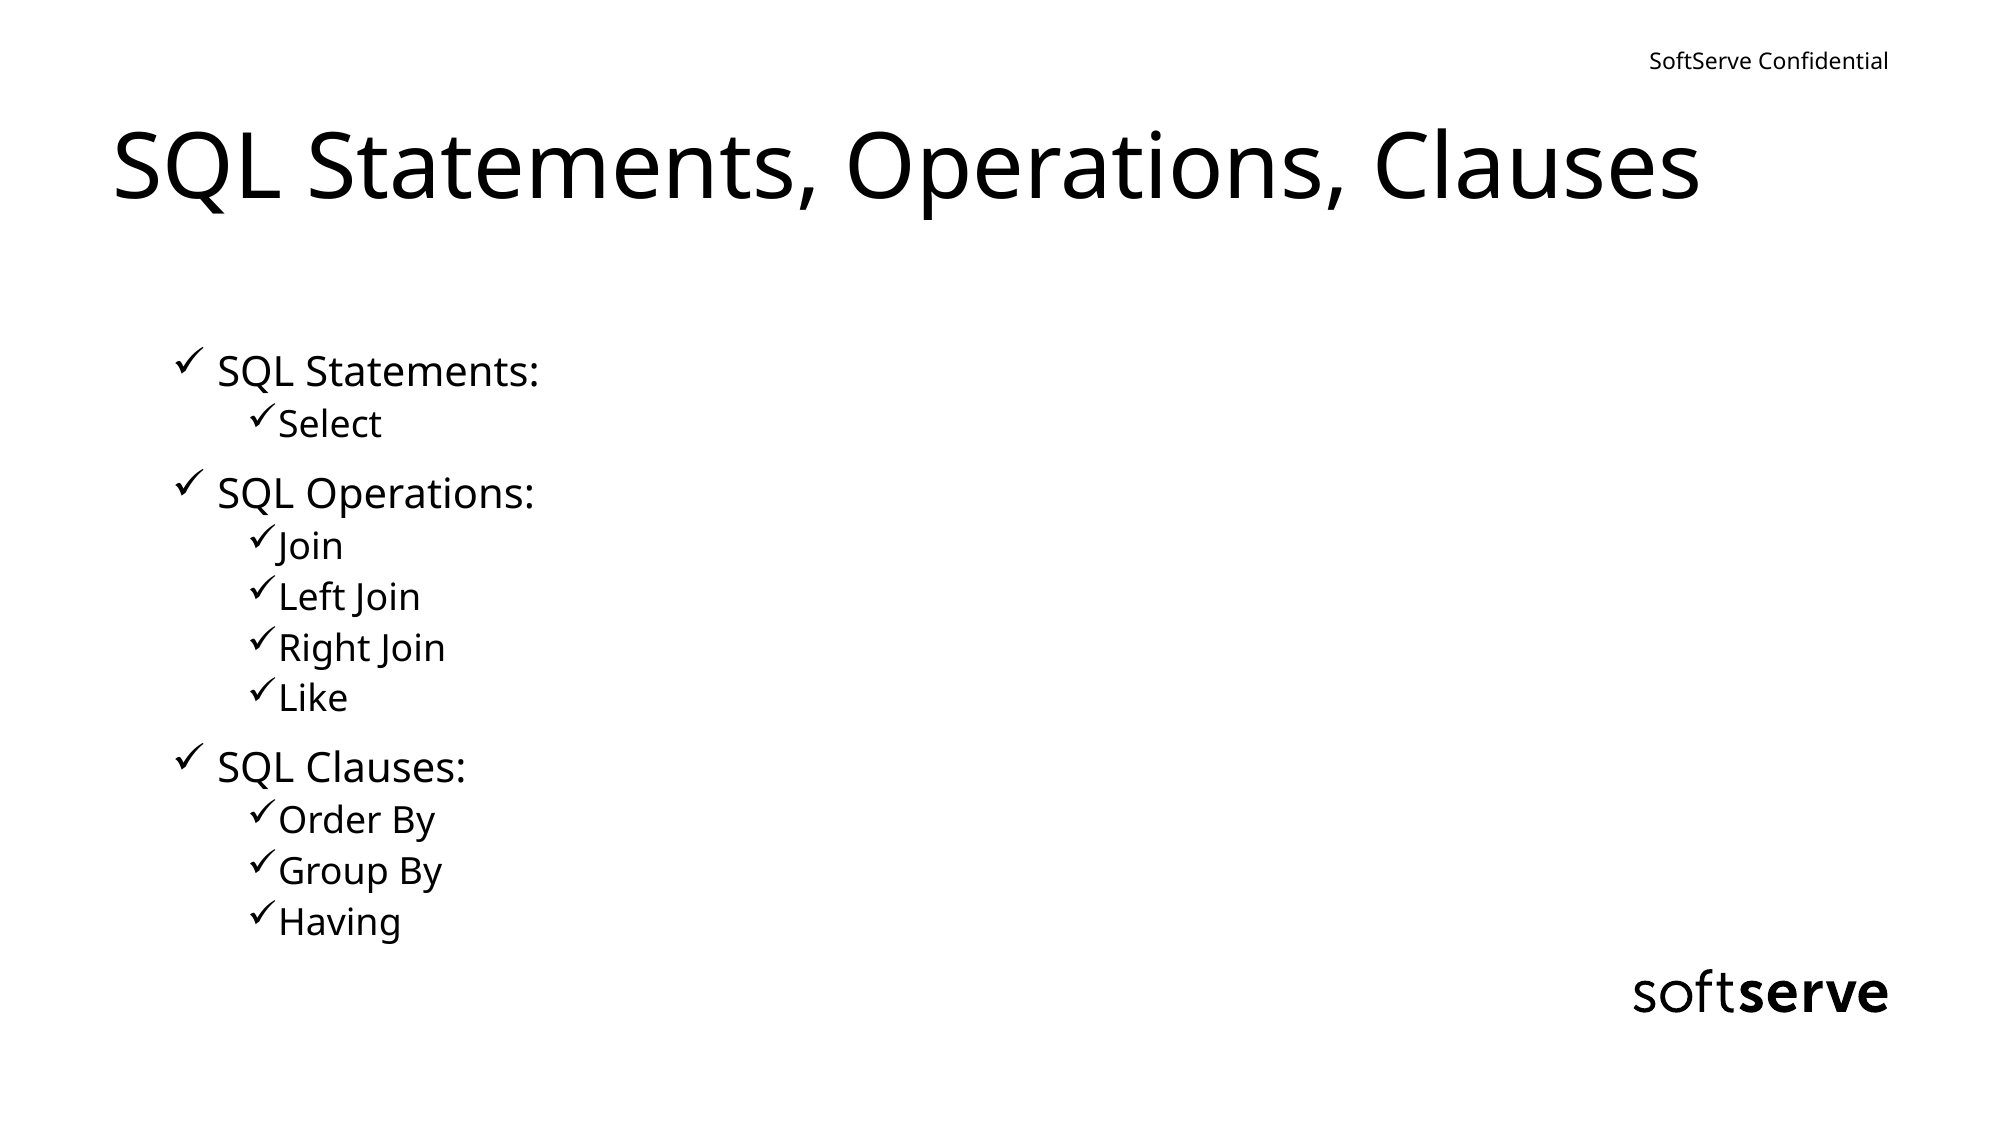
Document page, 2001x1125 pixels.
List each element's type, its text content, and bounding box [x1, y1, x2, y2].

list SQL Statements: Select SQL Operations: Join Left Join Right Join Like SQL Clauses: Order By Group By Having [112, 337, 1888, 900]
title SQL Statements, Operations, Clauses [112, 112, 1888, 225]
